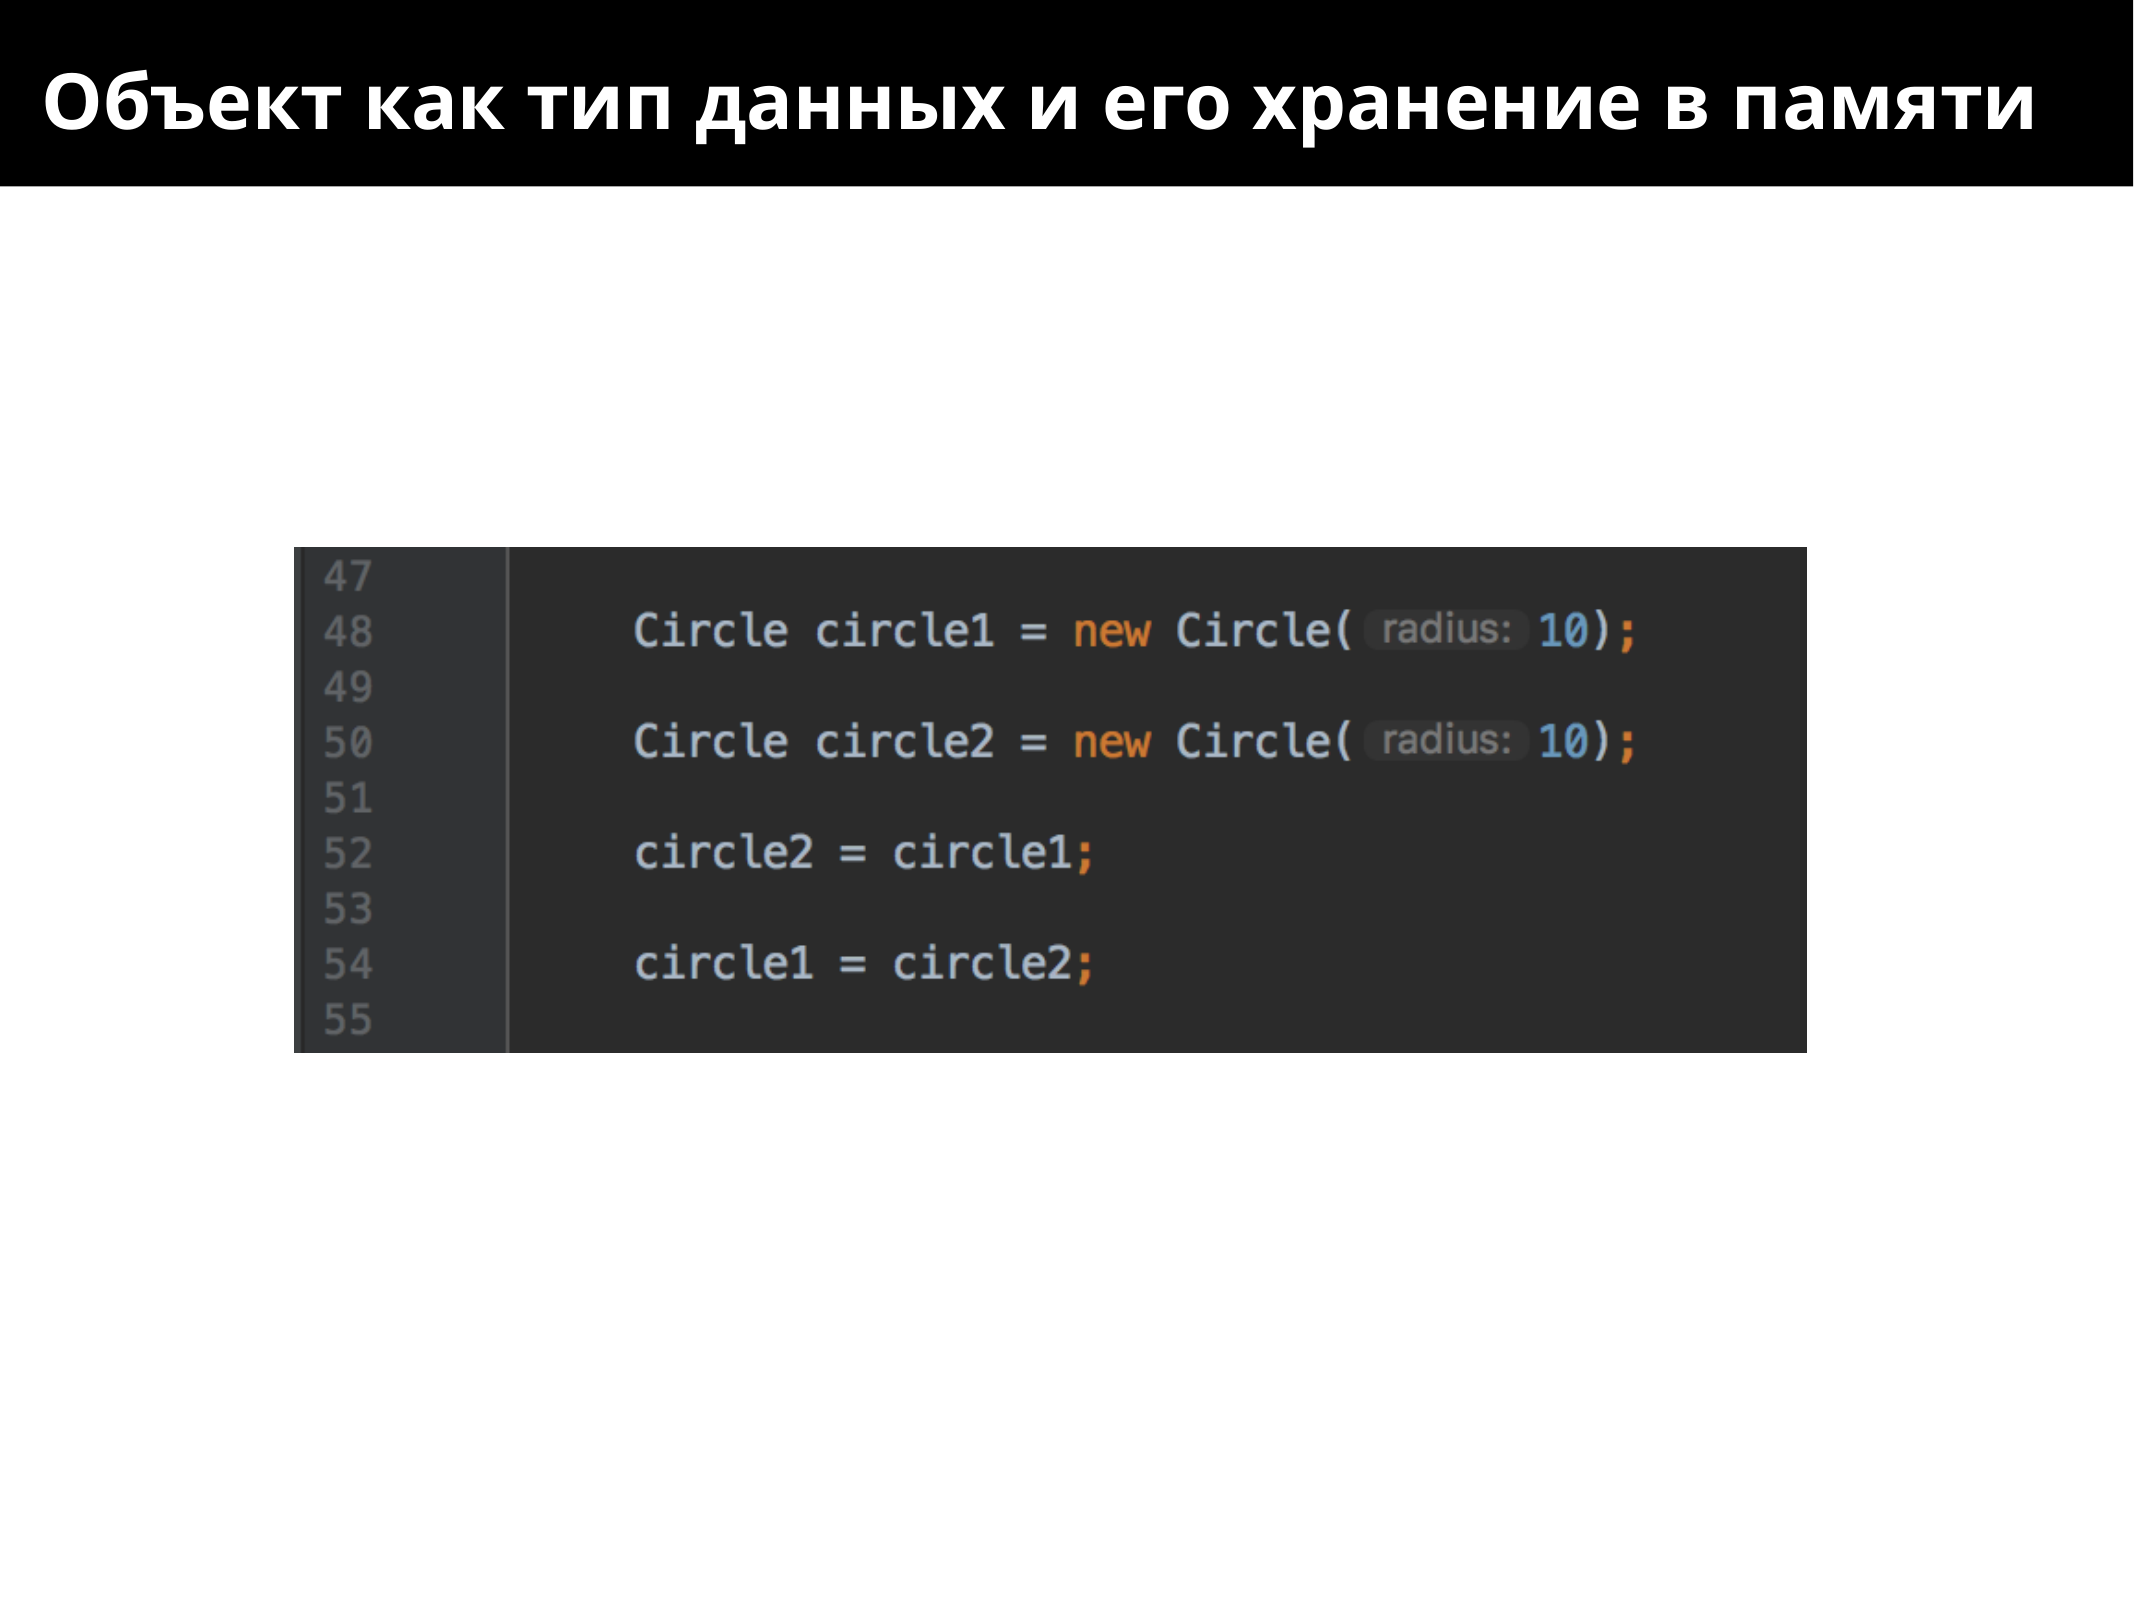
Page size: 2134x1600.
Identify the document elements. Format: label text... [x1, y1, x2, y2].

title Объект как тип данных и его хранение в памяти [32, 30, 2101, 154]
picture [293, 546, 1807, 1053]
text_box [0, 0, 2134, 187]
